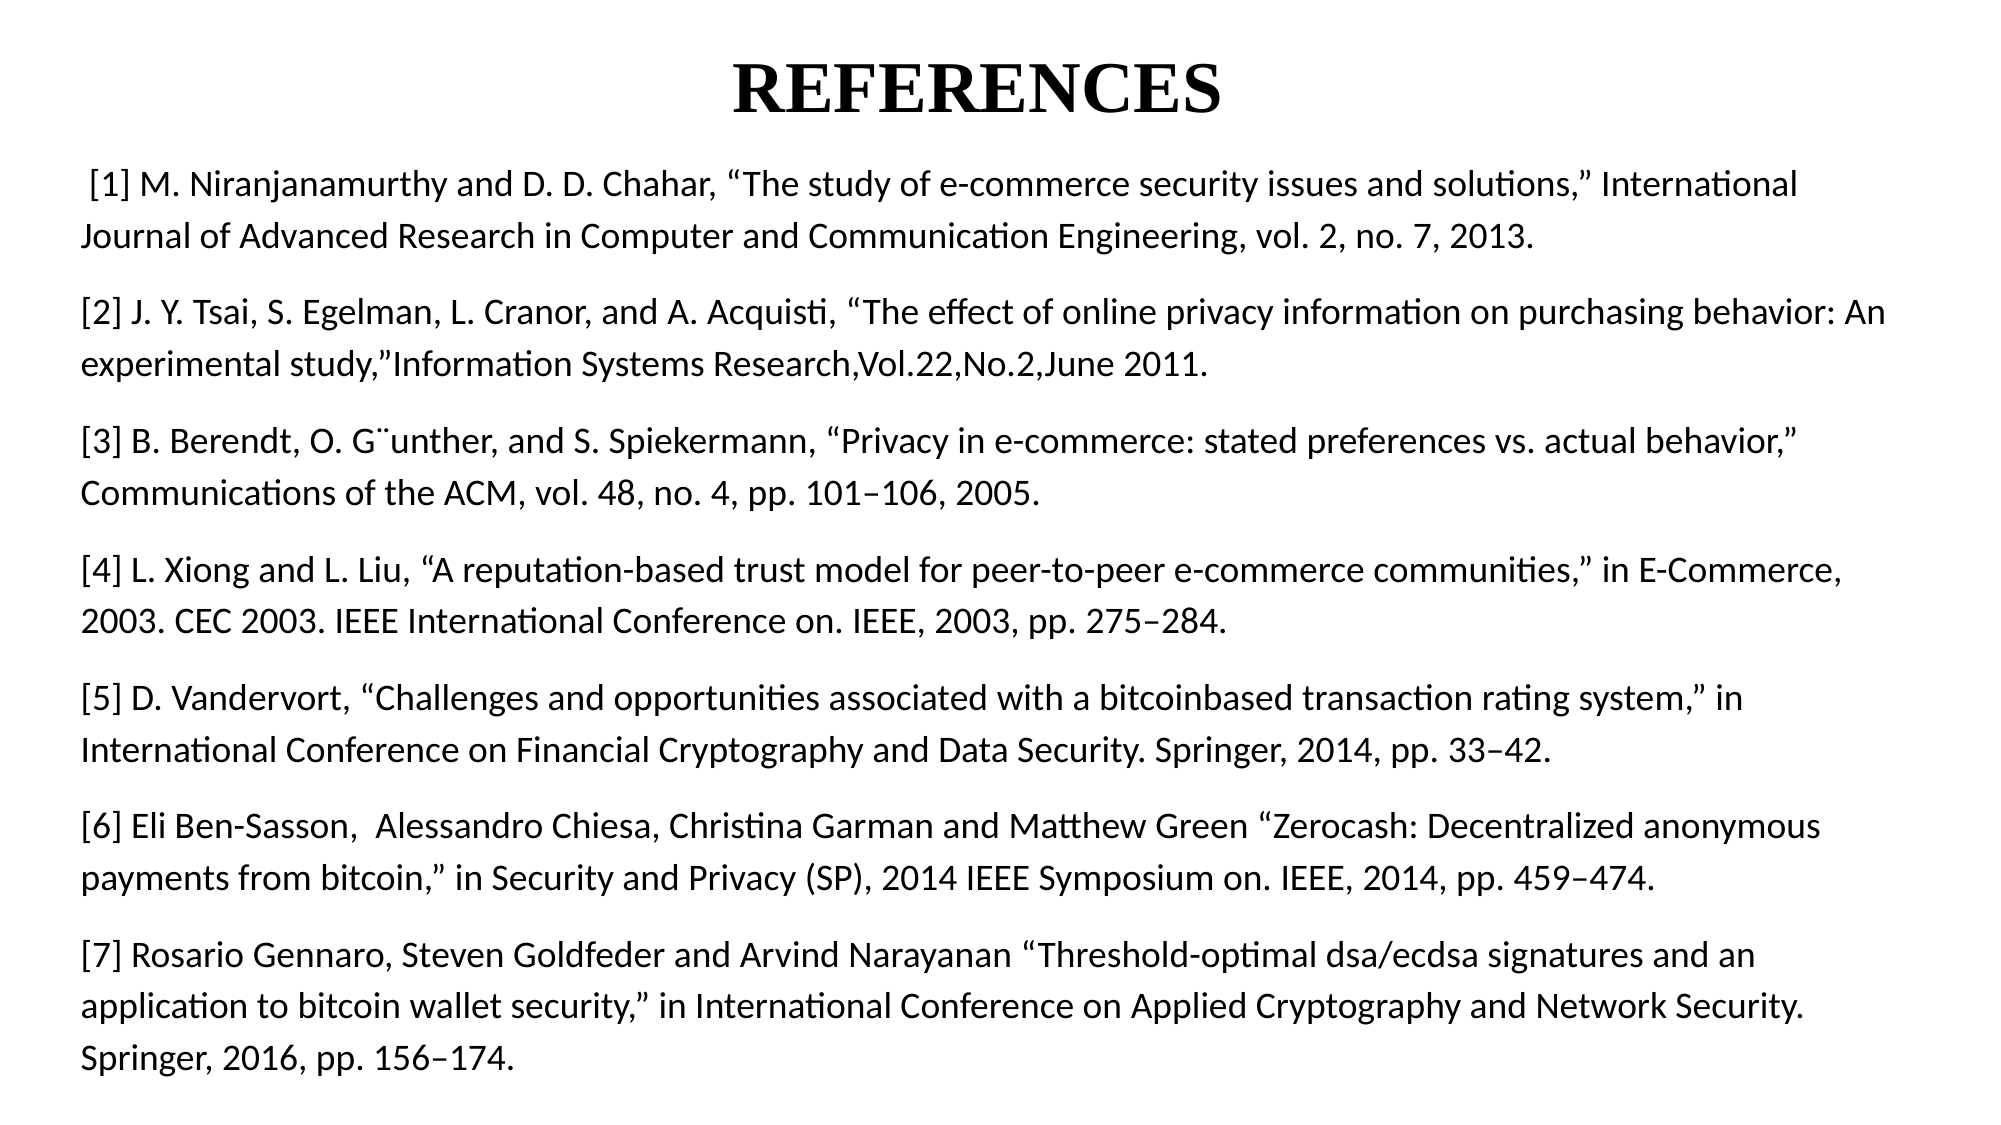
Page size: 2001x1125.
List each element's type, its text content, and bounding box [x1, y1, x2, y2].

list [1] M. Niranjanamurthy and D. D. Chahar, “The study of e-commerce security issues and solutions,” International Journal of Advanced Research in Computer and Communication Engineering, vol. 2, no. 7, 2013. [2] J. Y. Tsai, S. Egelman, L. Cranor, and A. Acquisti, “The effect of online privacy information on purchasing behavior: An experimental study,”Information Systems Research,Vol.22,No.2,June 2011. [3] B. Berendt, O. G¨unther, and S. Spiekermann, “Privacy in e-commerce: stated preferences vs. actual behavior,” Communications of the ACM, vol. 48, no. 4, pp. 101–106, 2005. [4] L. Xiong and L. Liu, “A reputation-based trust model for peer-to-peer e-commerce communities,” in E-Commerce, 2003. CEC 2003. IEEE International Conference on. IEEE, 2003, pp. 275–284. [5] D. Vandervort, “Challenges and opportunities associated with a bitcoinbased transaction rating system,” in International Conference on Financial Cryptography and Data Security. Springer, 2014, pp. 33–42. [6] Eli Ben-Sasson, Alessandro Chiesa, Christina Garman and Matthew Green “Zerocash: Decentralized anonymous payments from bitcoin,” in Security and Privacy (SP), 2014 IEEE Symposium on. IEEE, 2014, pp. 459–474. [7] Rosario Gennaro, Steven Goldfeder and Arvind Narayanan “Threshold-optimal dsa/ecdsa signatures and an application to bitcoin wallet security,” in International Conference on Applied Cryptography and Network Security. Springer, 2016, pp. 156–174. [65, 144, 1919, 1084]
title REFERENCES [281, 20, 1744, 144]
